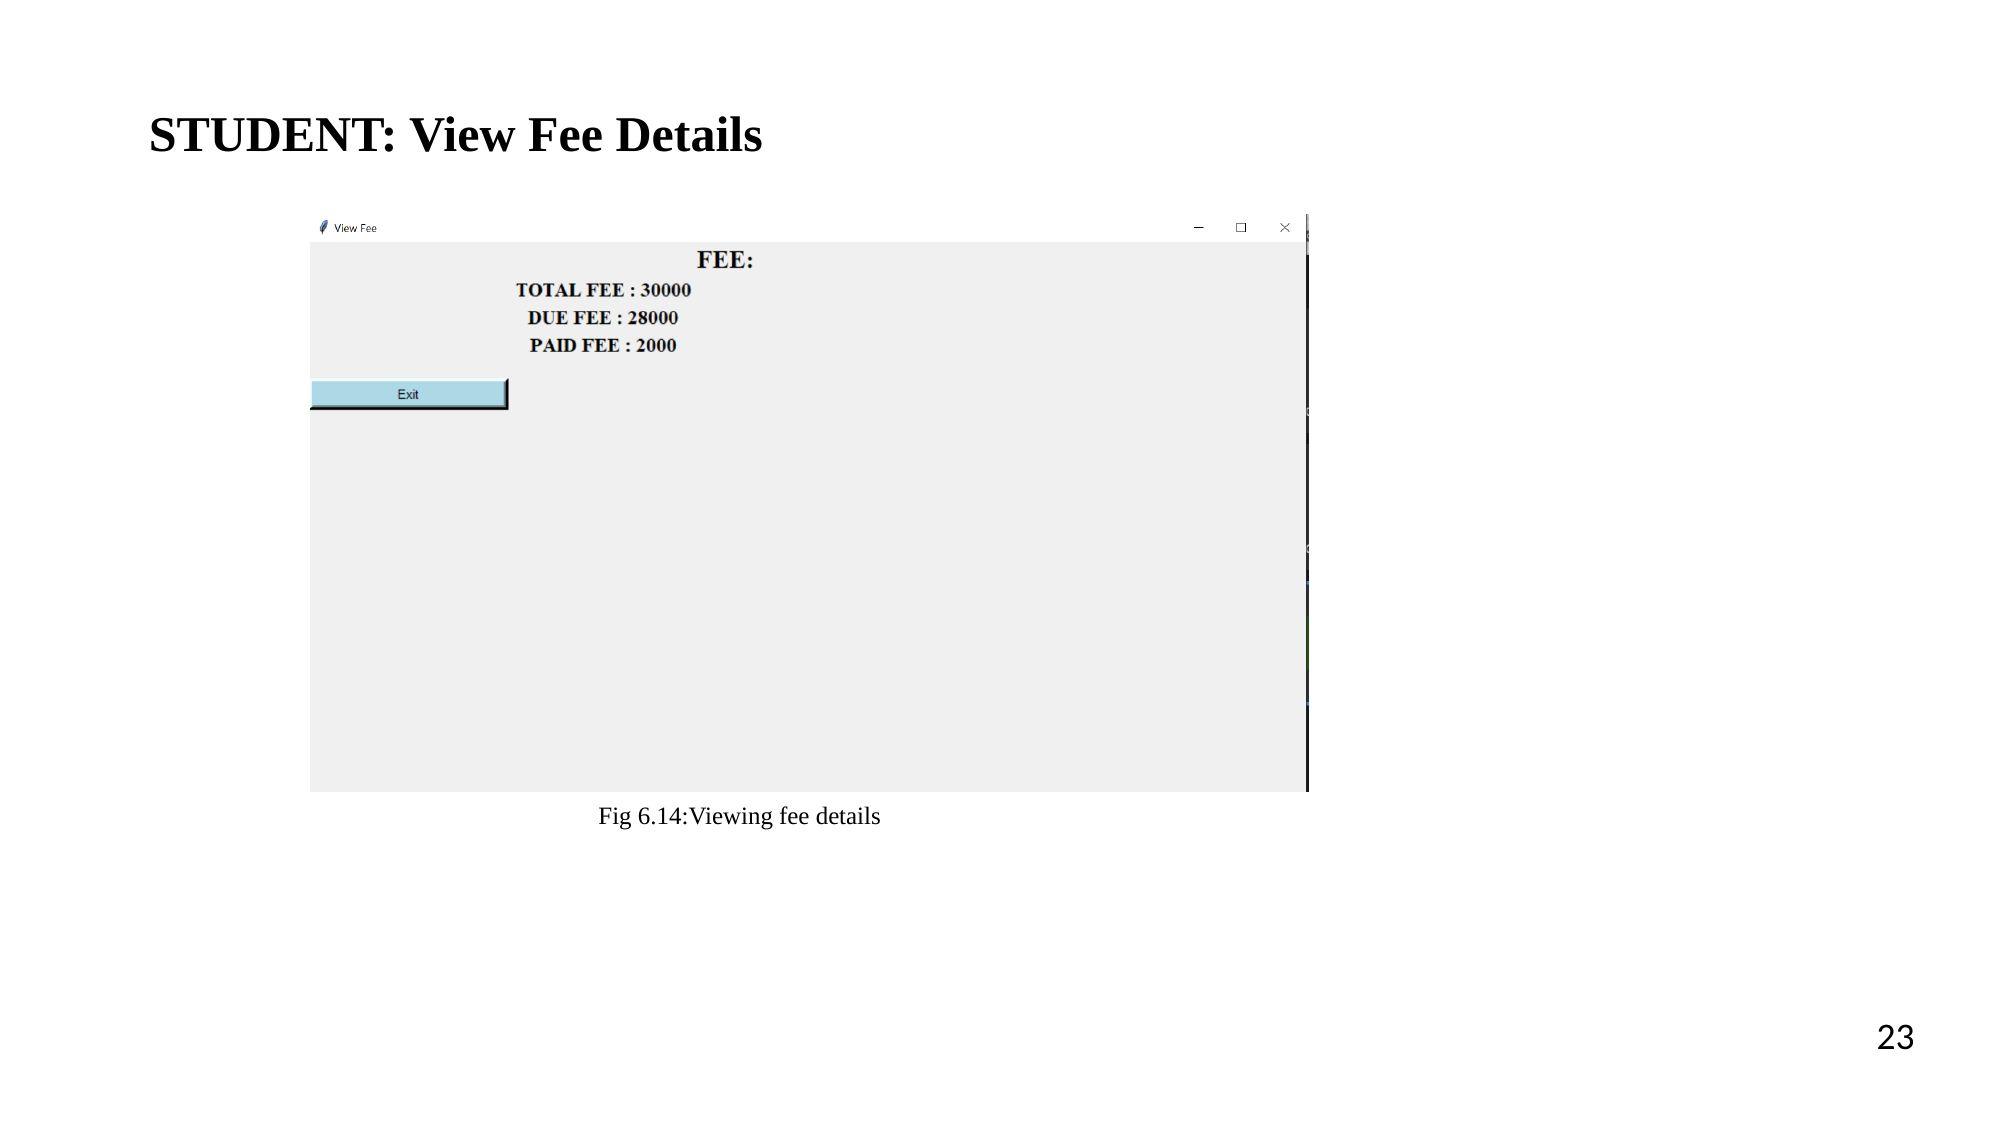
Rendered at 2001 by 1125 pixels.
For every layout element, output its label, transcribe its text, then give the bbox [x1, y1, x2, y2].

text_box Fig 6.14:Viewing fee details [583, 792, 1036, 837]
text_box STUDENT: View Fee Details [134, 93, 810, 169]
text_box 23 [1861, 1004, 2000, 1064]
picture [310, 213, 1309, 792]
